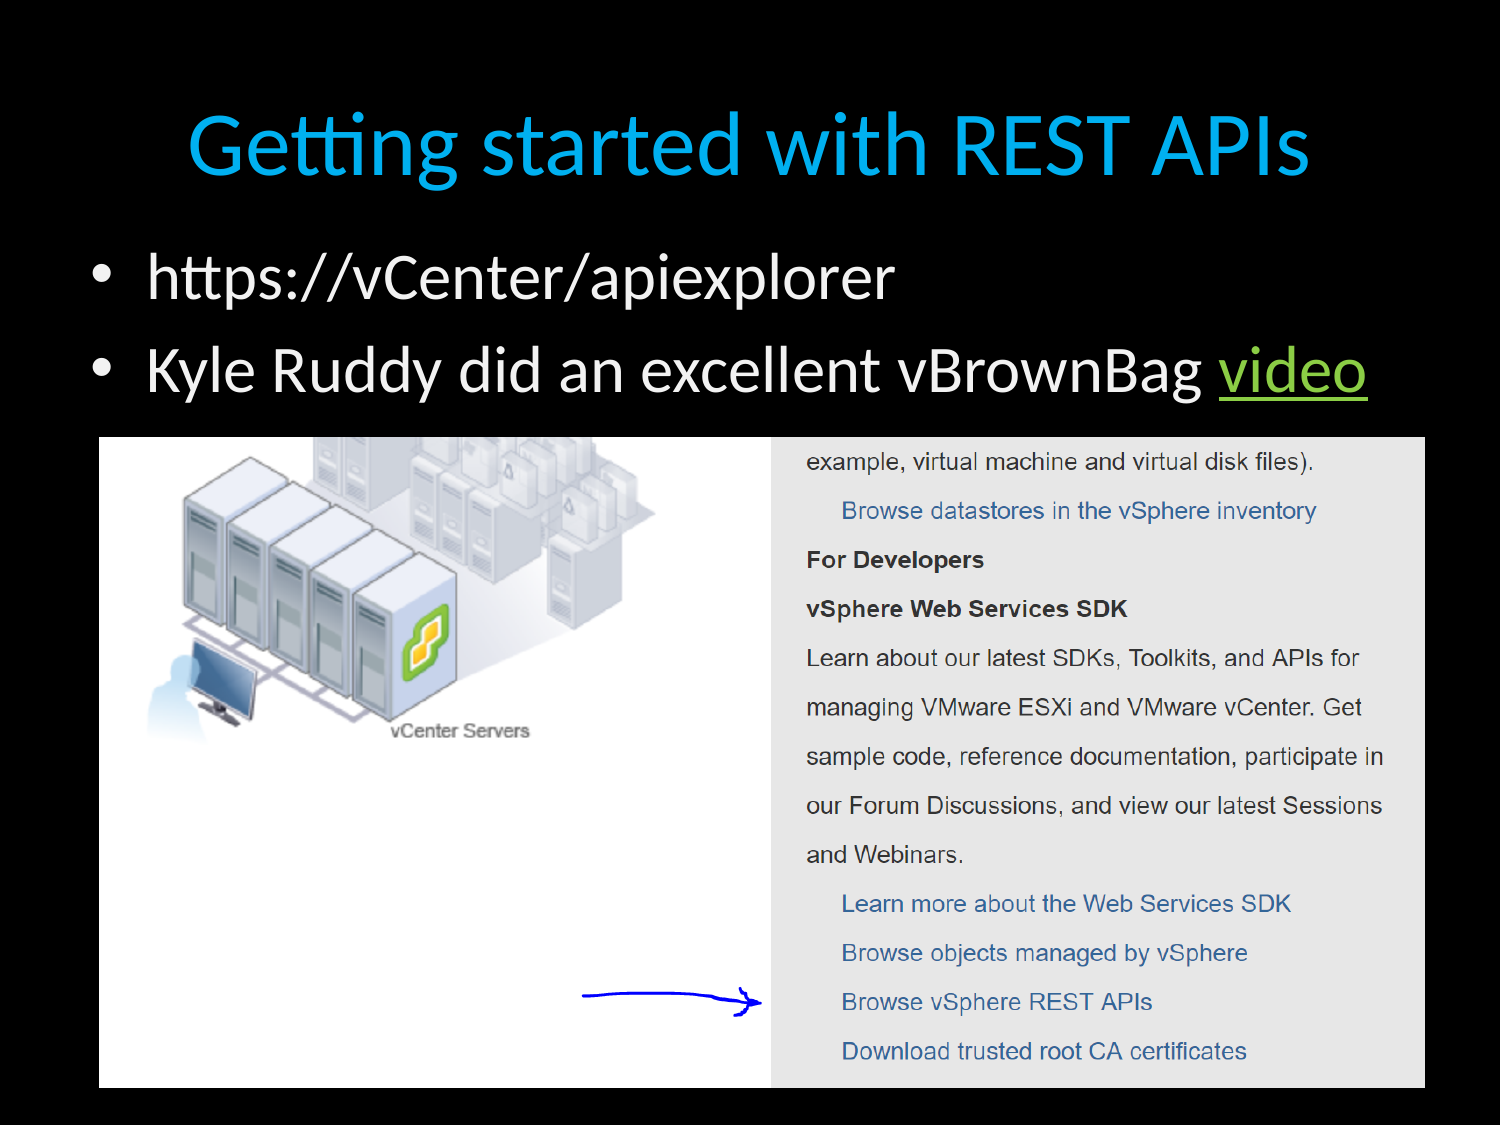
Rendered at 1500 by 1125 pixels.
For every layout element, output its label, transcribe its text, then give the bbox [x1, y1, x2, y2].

list https://vCenter/apiexplorer Kyle Ruddy did an excellent vBrownBag video [75, 224, 1425, 1038]
title Getting started with REST APIs [75, 45, 1425, 224]
picture [99, 437, 1425, 1088]
